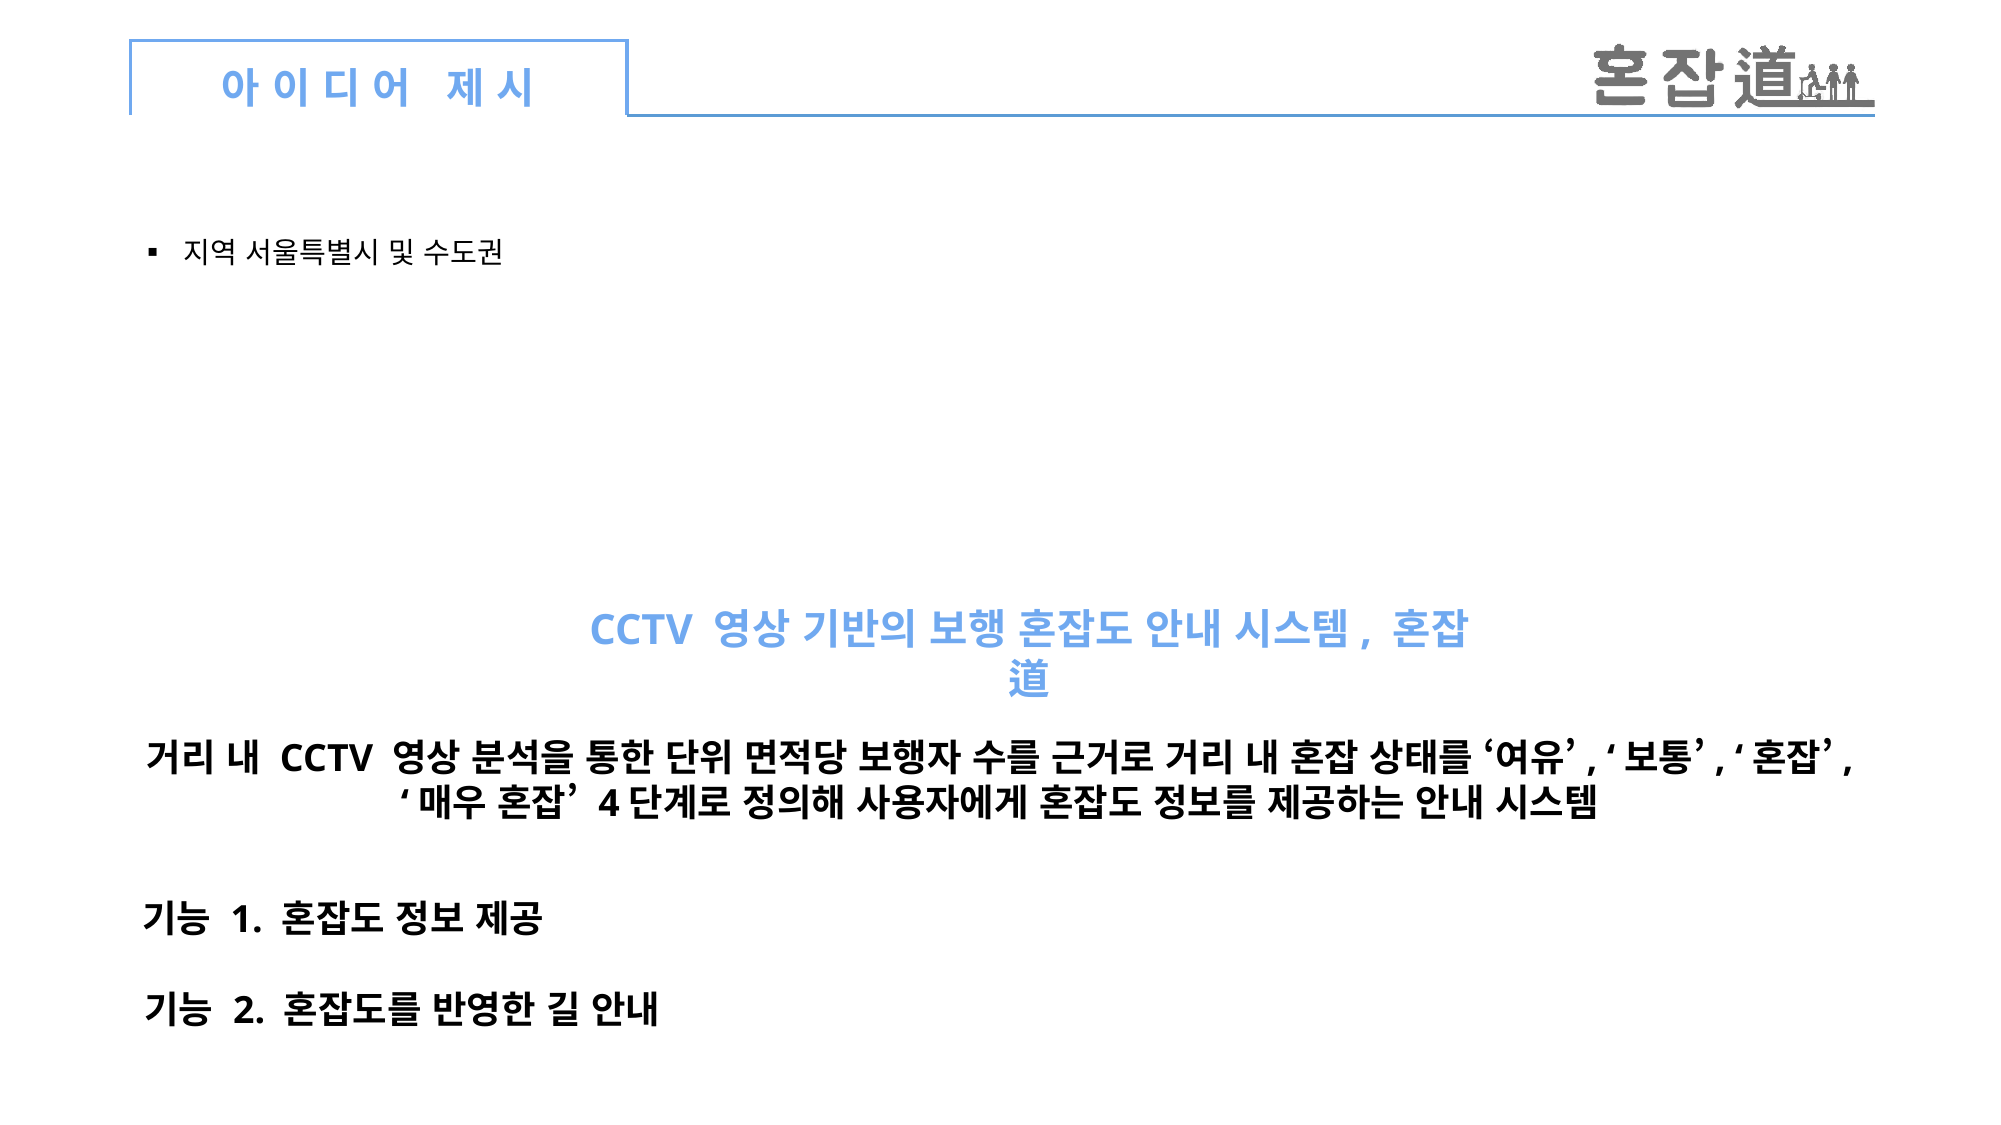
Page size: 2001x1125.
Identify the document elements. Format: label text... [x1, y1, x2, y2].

text_box ▪ 지역 서울특별시 및 수도권 [123, 226, 1877, 312]
text_box 기능 2. 혼잡도를 반영한 길 안내 [129, 978, 676, 1038]
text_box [130, 33, 1887, 122]
text_box 기능 1. 혼잡도 정보 제공 [127, 887, 570, 947]
text_box CCTV 영상 기반의 보행 혼잡도 안내 시스템, 혼잡道 [560, 595, 1499, 711]
text_box 거리 내 CCTV 영상 분석을 통한 단위 면적당 보행자 수를 근거로 거리 내 혼잡 상태를 ‘여유’, ‘보통’, ‘혼잡’, ‘매우 혼잡’ 4단계로 정의해 사용자에게 혼잡도 정보를 제공하는 안내 시스템 [123, 726, 1877, 832]
